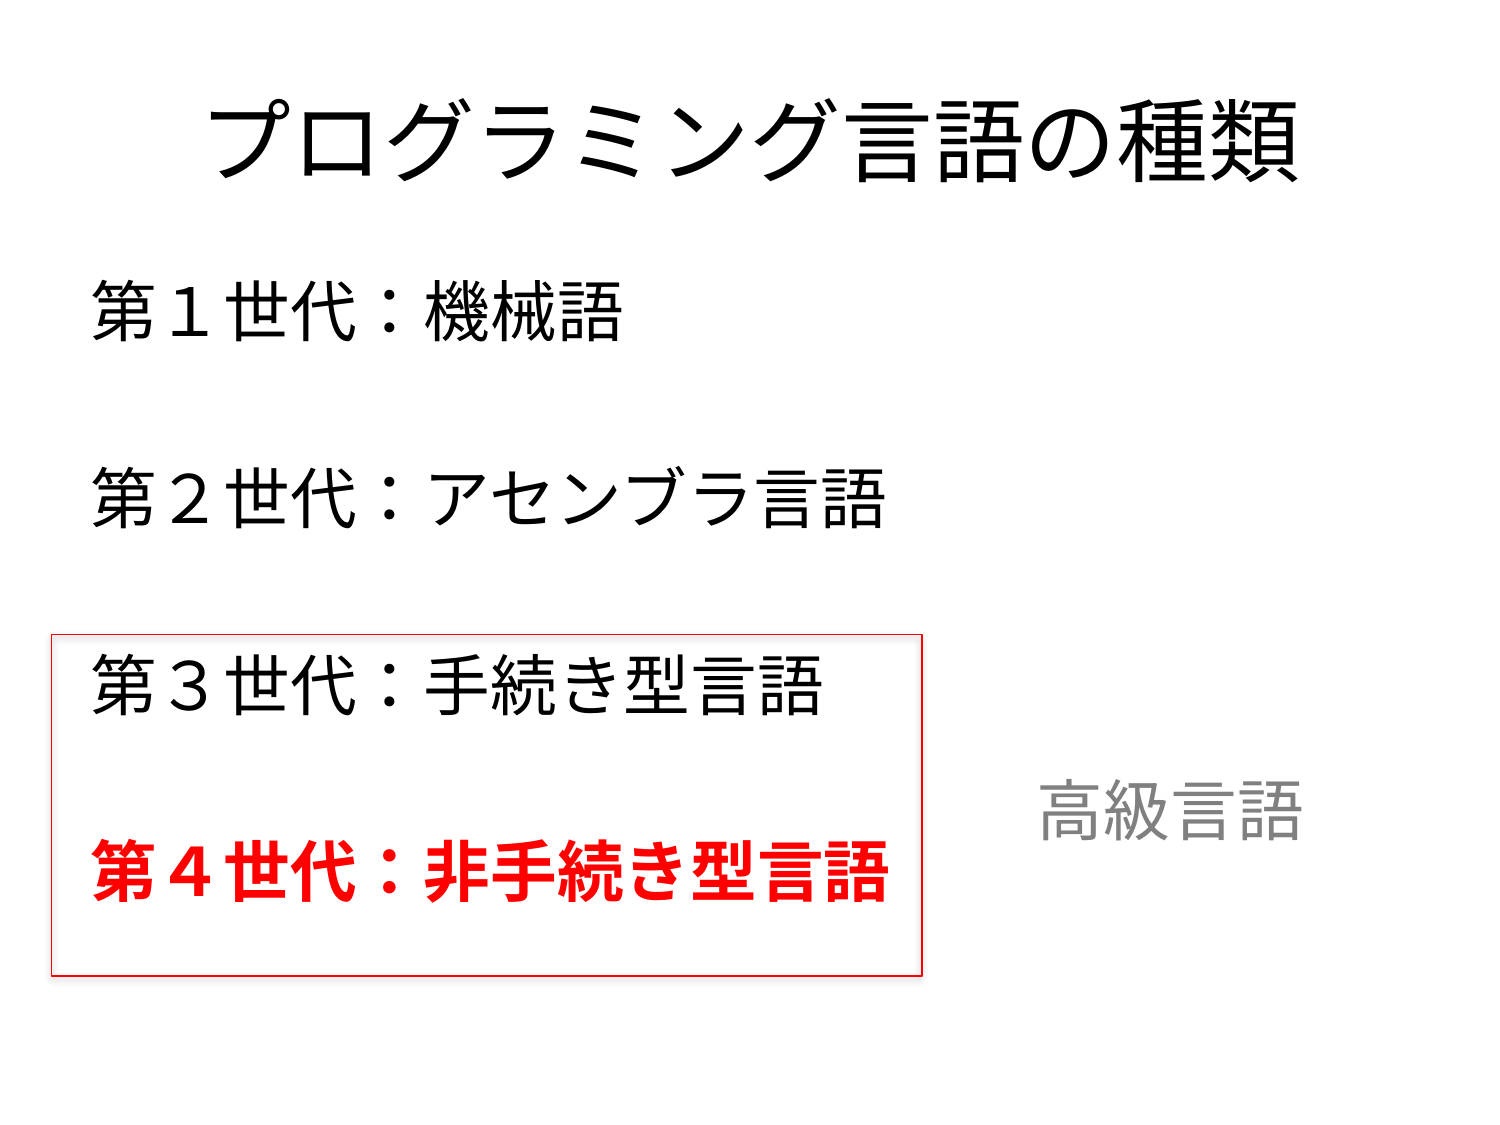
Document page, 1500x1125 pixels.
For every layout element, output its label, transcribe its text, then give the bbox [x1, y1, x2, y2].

text_box [51, 634, 923, 977]
list 第１世代：機械語 第２世代：アセンブラ言語 第３世代：手続き型言語 第４世代：非手続き型言語 [75, 262, 1425, 1005]
title プログラミング言語の種類 [75, 45, 1425, 233]
text_box 高級言語 [1022, 761, 1319, 857]
